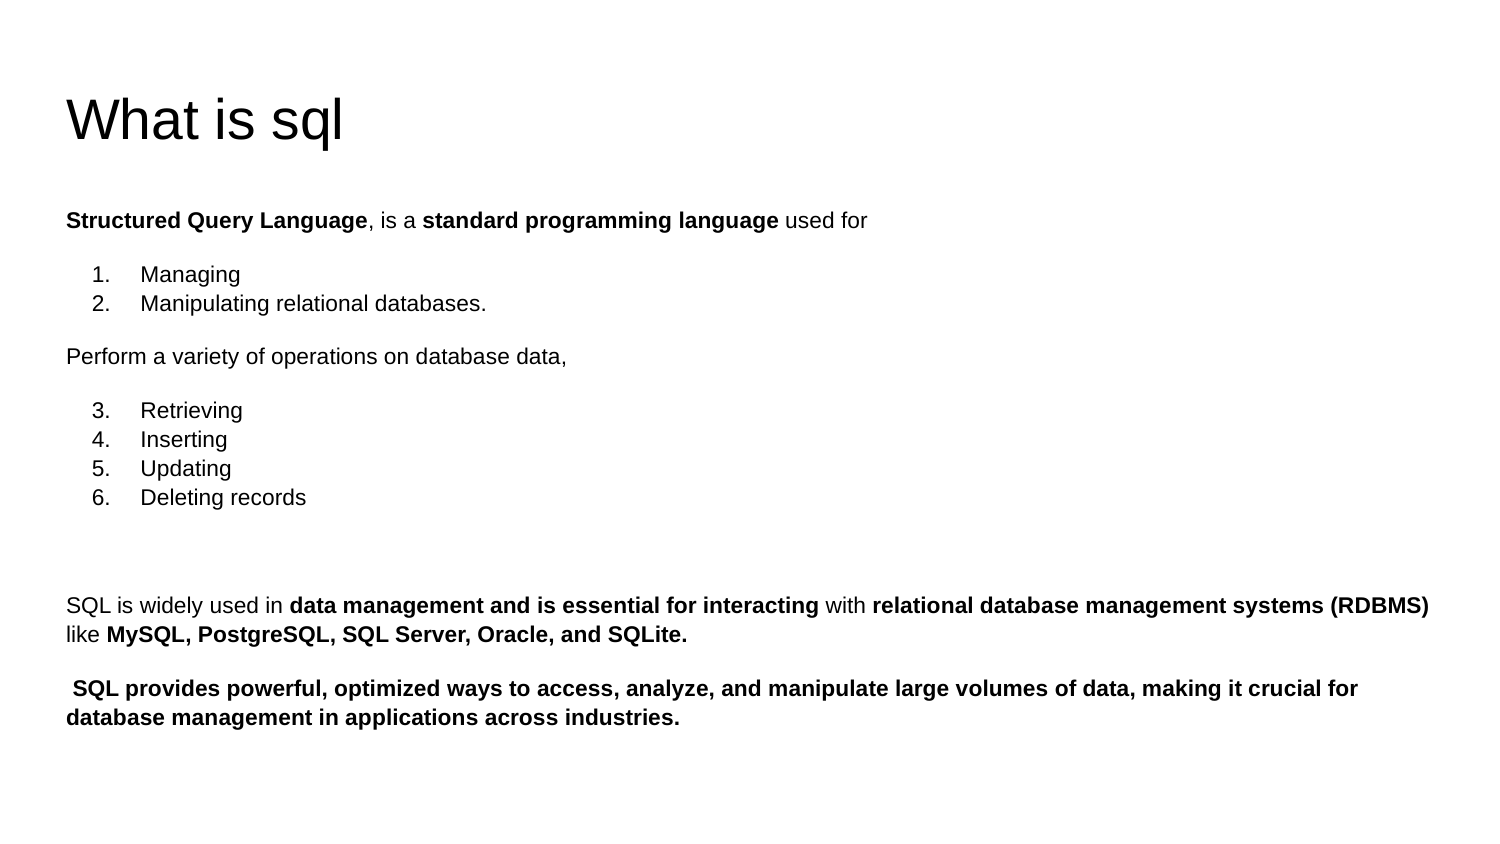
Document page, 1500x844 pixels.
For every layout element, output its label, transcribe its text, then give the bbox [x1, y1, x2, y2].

list Structured Query Language, is a standard programming language used for Managing Manipulating relational databases. Perform a variety of operations on database data, Retrieving Inserting Updating Deleting records SQL is widely used in data management and is essential for interacting with relational database management systems (RDBMS) like MySQL, PostgreSQL, SQL Server, Oracle, and SQLite. SQL provides powerful, optimized ways to access, analyze, and manipulate large volumes of data, making it crucial for database management in applications across industries. [51, 189, 1449, 750]
title What is sql [51, 72, 1449, 167]
